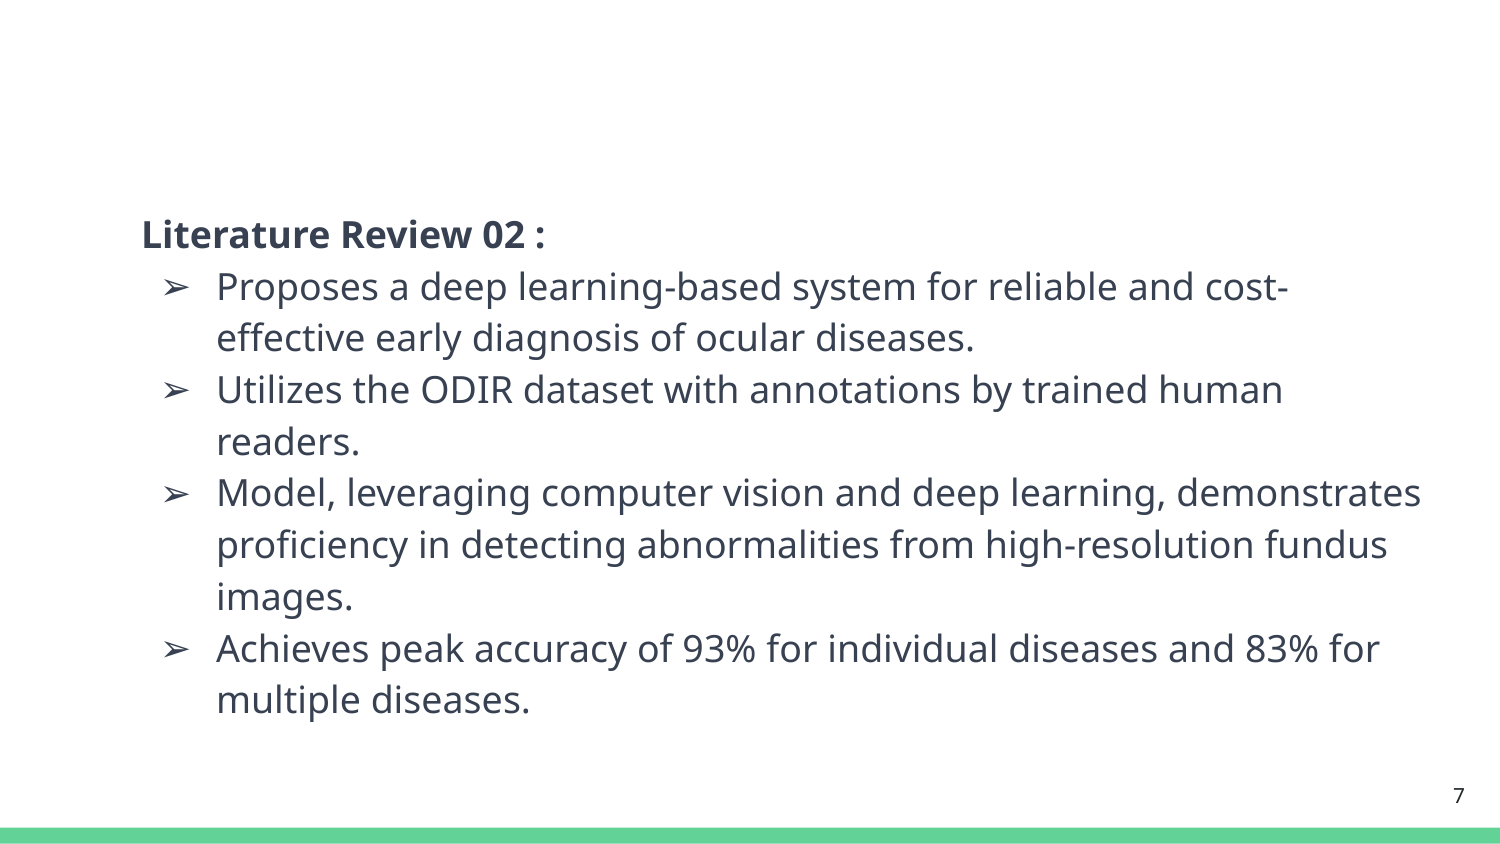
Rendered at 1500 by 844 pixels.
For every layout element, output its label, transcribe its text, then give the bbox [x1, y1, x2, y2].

slide_number ‹#› [1389, 764, 1480, 830]
list Literature Review 02 : Proposes a deep learning-based system for reliable and cost-effective early diagnosis of ocular diseases. Utilizes the ODIR dataset with annotations by trained human readers. Model, leveraging computer vision and deep learning, demonstrates proficiency in detecting abnormalities from high-resolution fundus images. Achieves peak accuracy of 93% for individual diseases and 83% for multiple diseases. [51, 189, 1449, 750]
